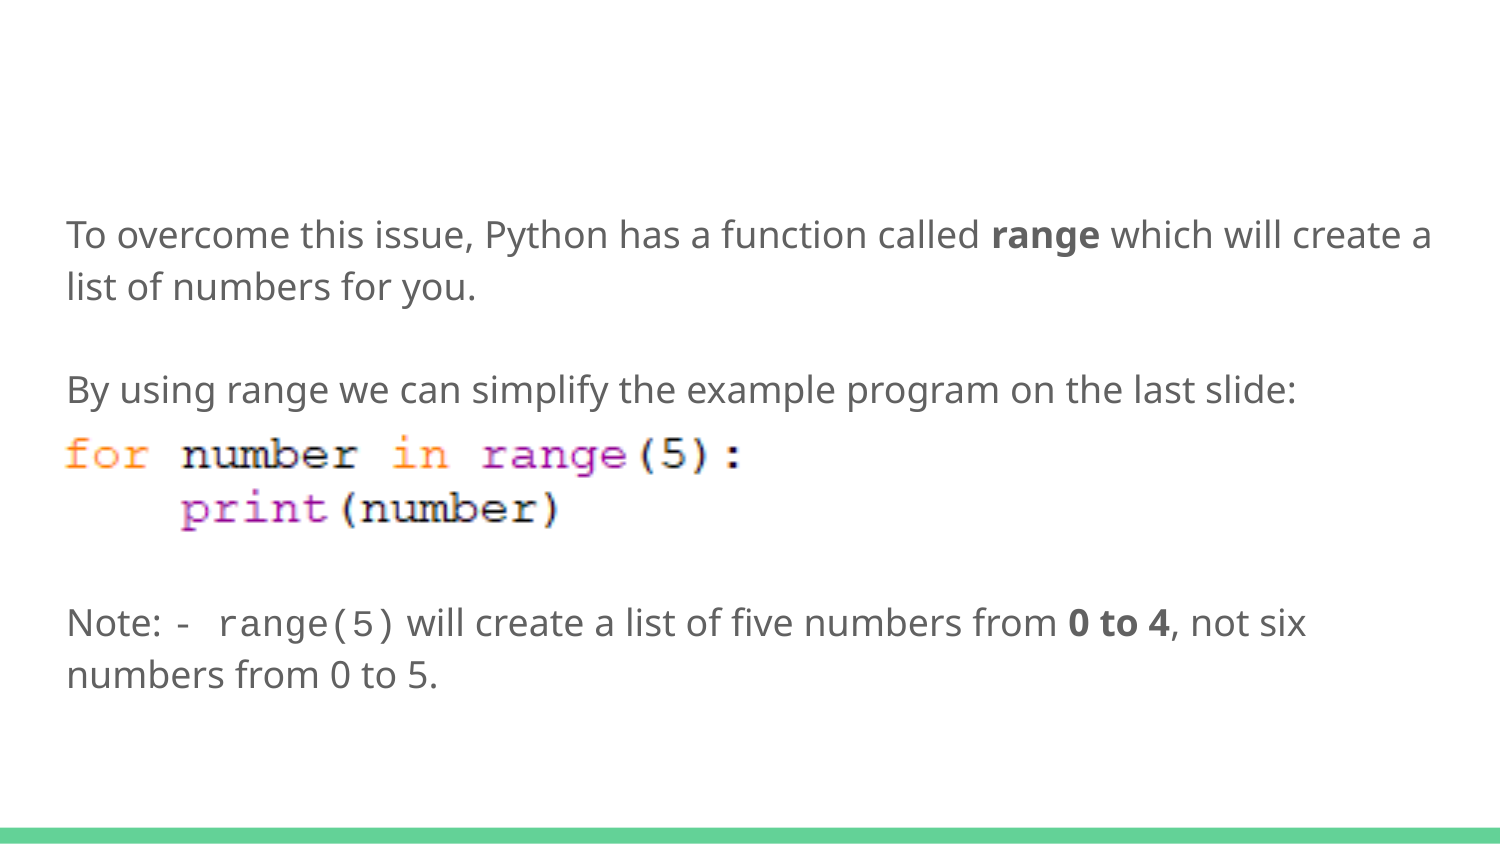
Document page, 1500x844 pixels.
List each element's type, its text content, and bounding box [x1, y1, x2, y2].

picture [50, 421, 758, 563]
list To overcome this issue, Python has a function called range which will create a list of numbers for you. By using range we can simplify the example program on the last slide: Note: - range(5) will create a list of five numbers from 0 to 4, not six numbers from 0 to 5. [51, 189, 1449, 750]
